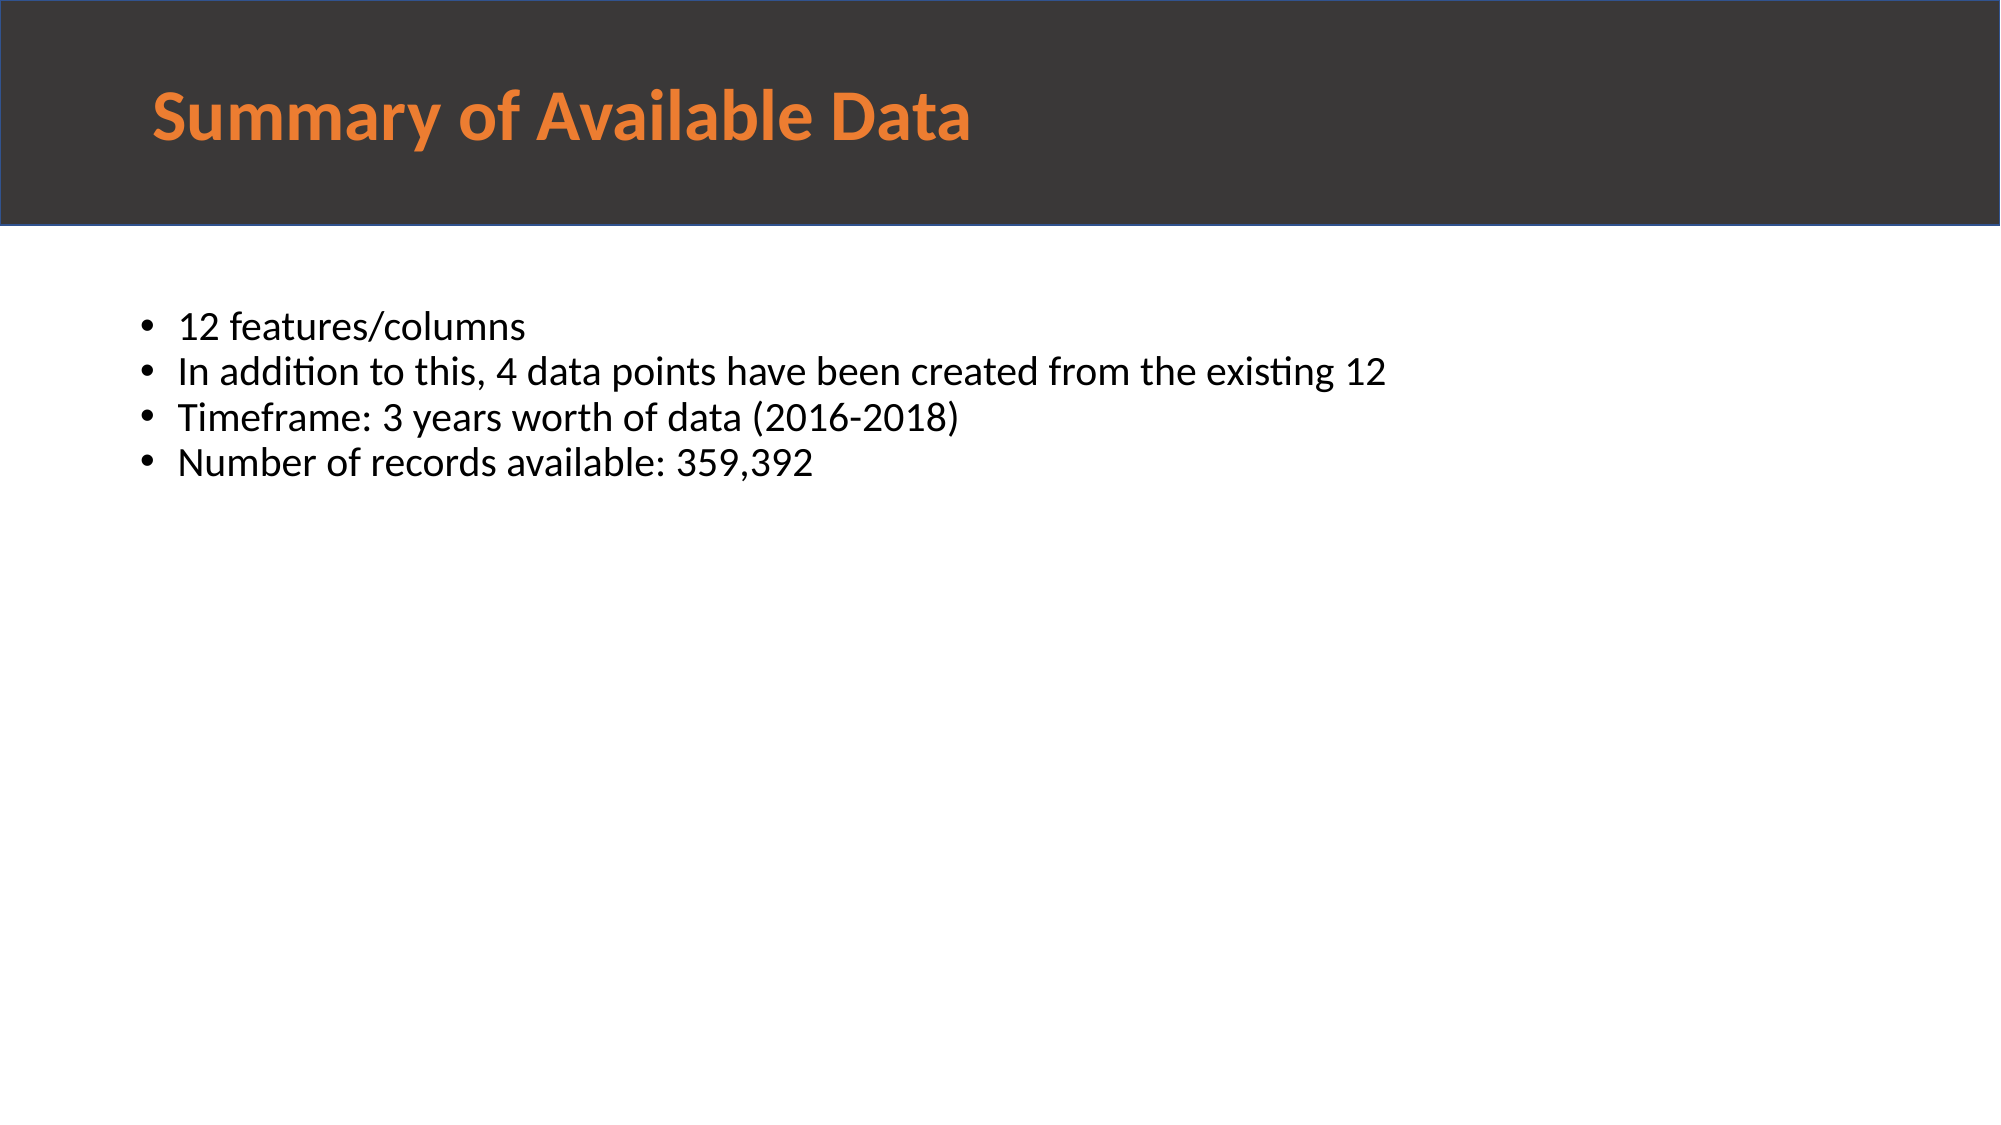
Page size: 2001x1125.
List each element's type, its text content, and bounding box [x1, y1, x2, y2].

title Summary of Available Data [137, 7, 1863, 225]
list 12 features/columns In addition to this, 4 data points have been created from the existing 12 Timeframe: 3 years worth of data (2016-2018) Number of records available: 359,392 [125, 297, 1850, 1012]
text_box [0, 0, 2000, 225]
